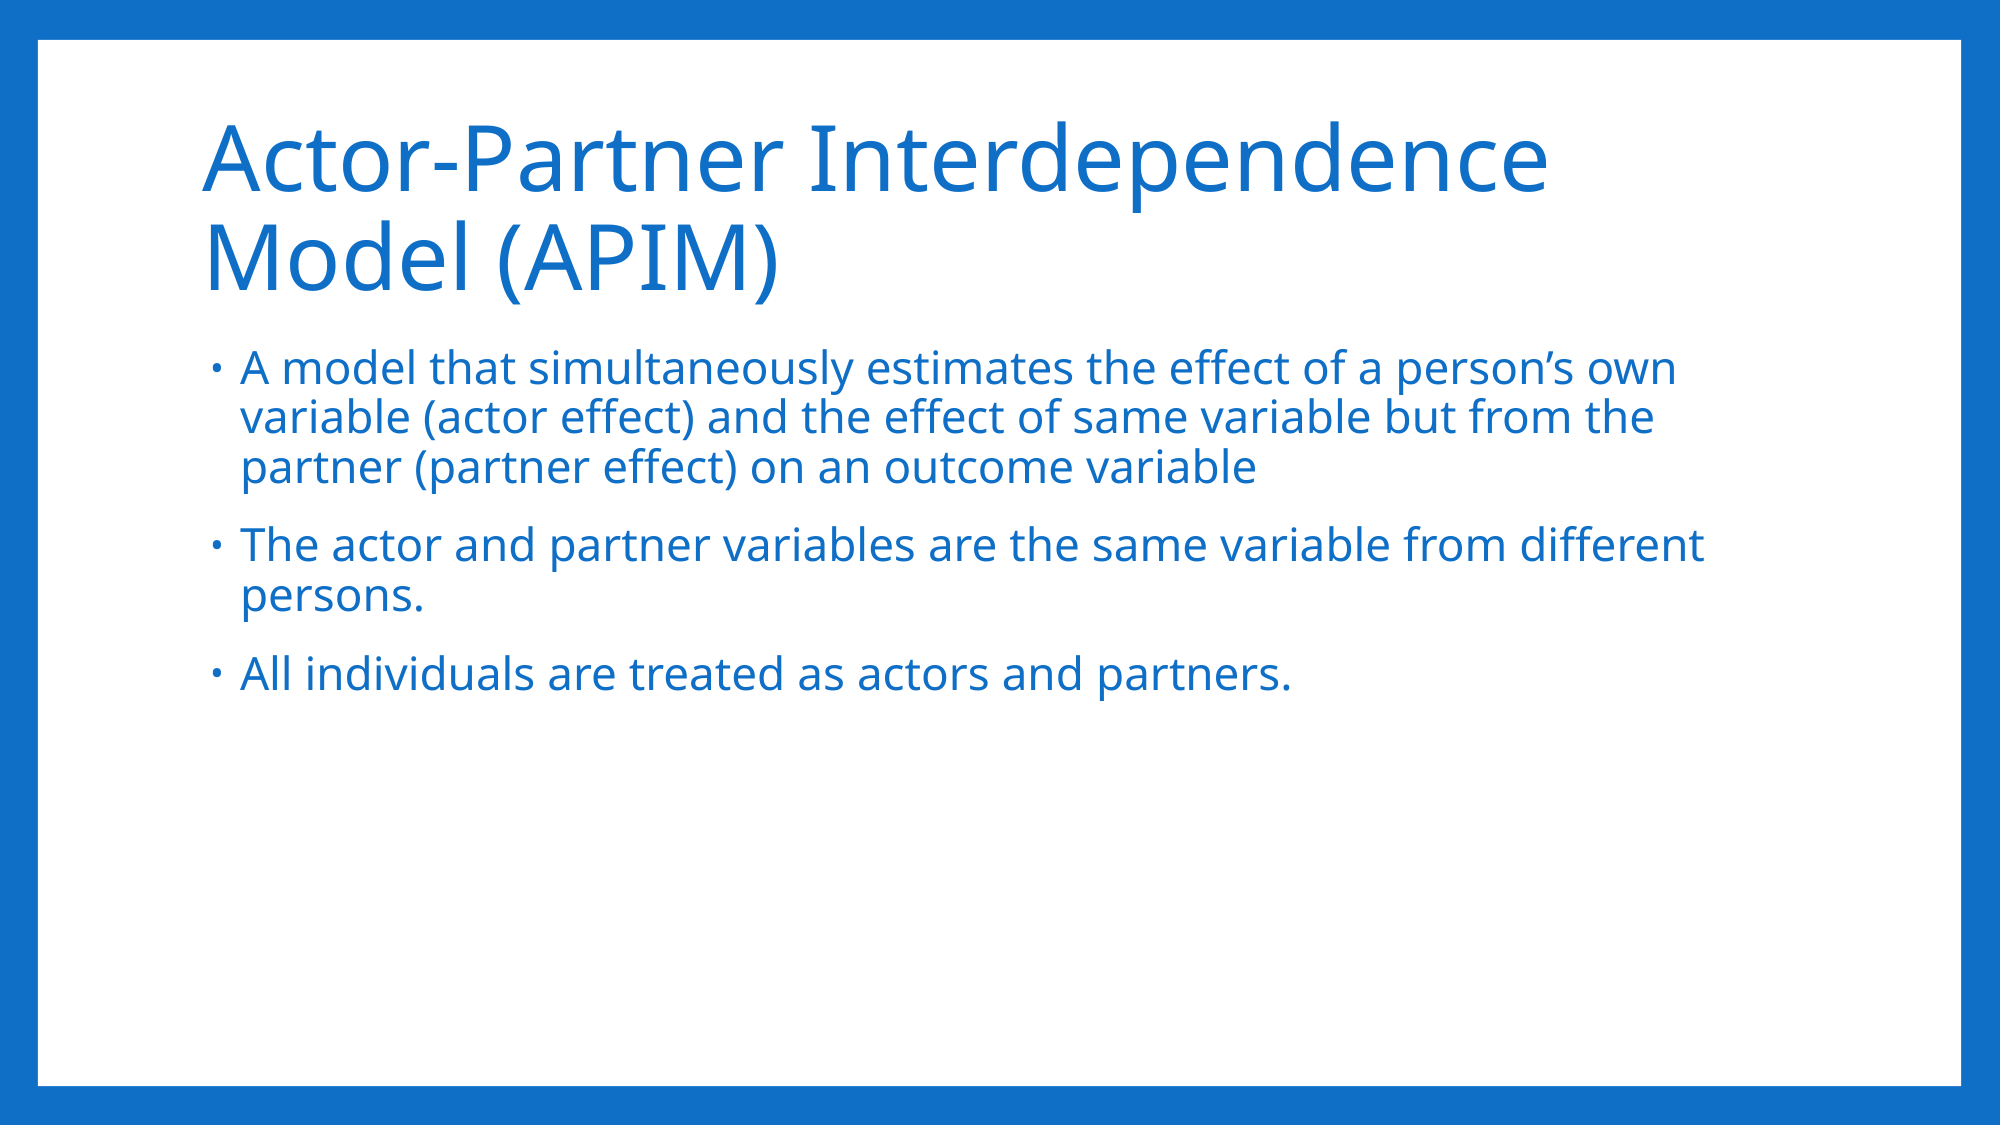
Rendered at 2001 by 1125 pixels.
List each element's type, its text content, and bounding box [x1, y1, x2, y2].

title Actor-Partner Interdependence Model (APIM) [187, 99, 1808, 323]
list A model that simultaneously estimates the effect of a person’s own variable (actor effect) and the effect of same variable but from the partner (partner effect) on an outcome variable The actor and partner variables are the same variable from different persons. All individuals are treated as actors and partners. [187, 337, 1808, 1000]
